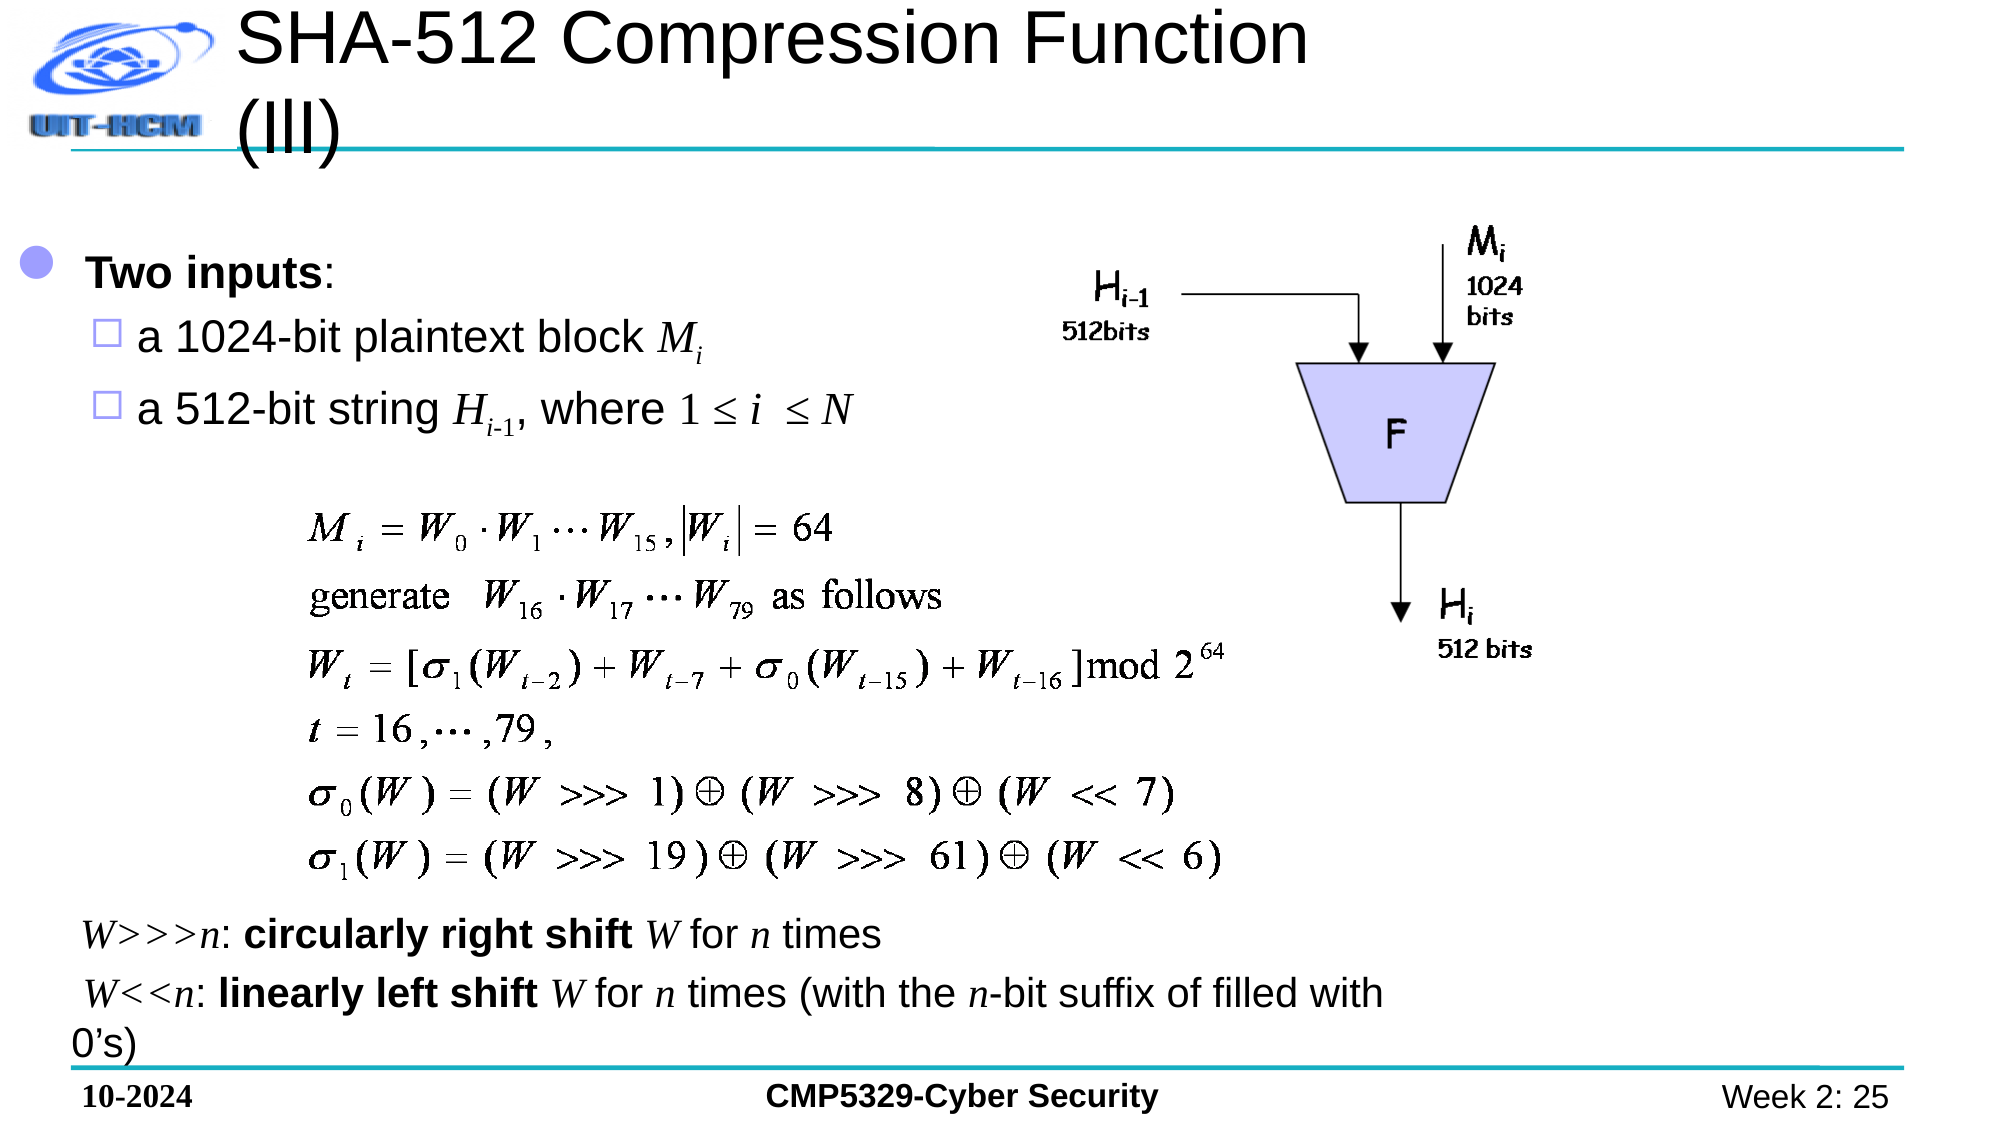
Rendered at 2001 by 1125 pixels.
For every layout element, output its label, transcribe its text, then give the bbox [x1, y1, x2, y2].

picture [7, 8, 237, 149]
picture [301, 205, 1590, 890]
title SHA-512 Compression Function (IlI) [220, 9, 1452, 148]
